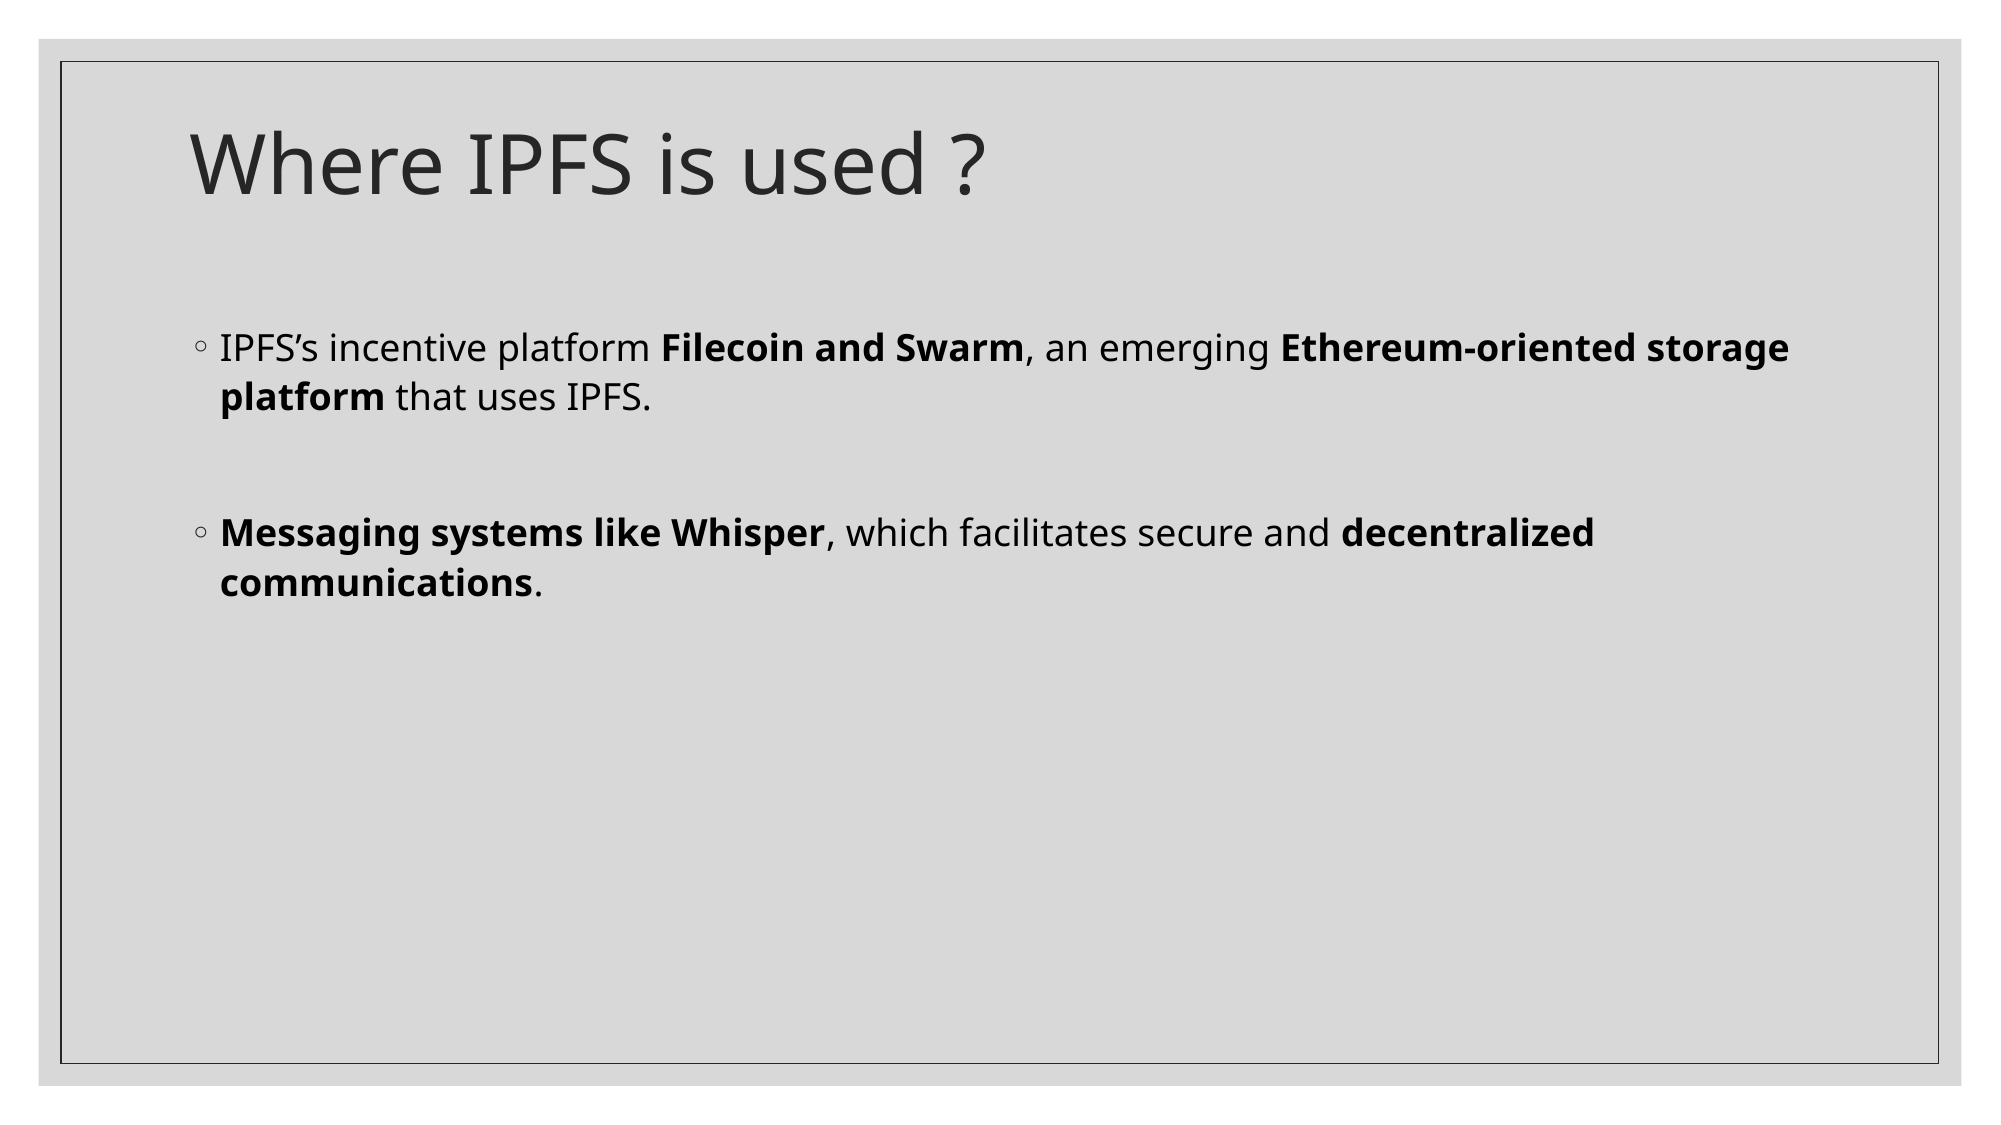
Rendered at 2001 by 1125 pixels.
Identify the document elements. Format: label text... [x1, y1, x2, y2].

list IPFS’s incentive platform Filecoin and Swarm, an emerging Ethereum-oriented storage platform that uses IPFS. Messaging systems like Whisper, which facilitates secure and decentralized communications. [174, 311, 1825, 1048]
title Where IPFS is used ? [174, 105, 1825, 311]
